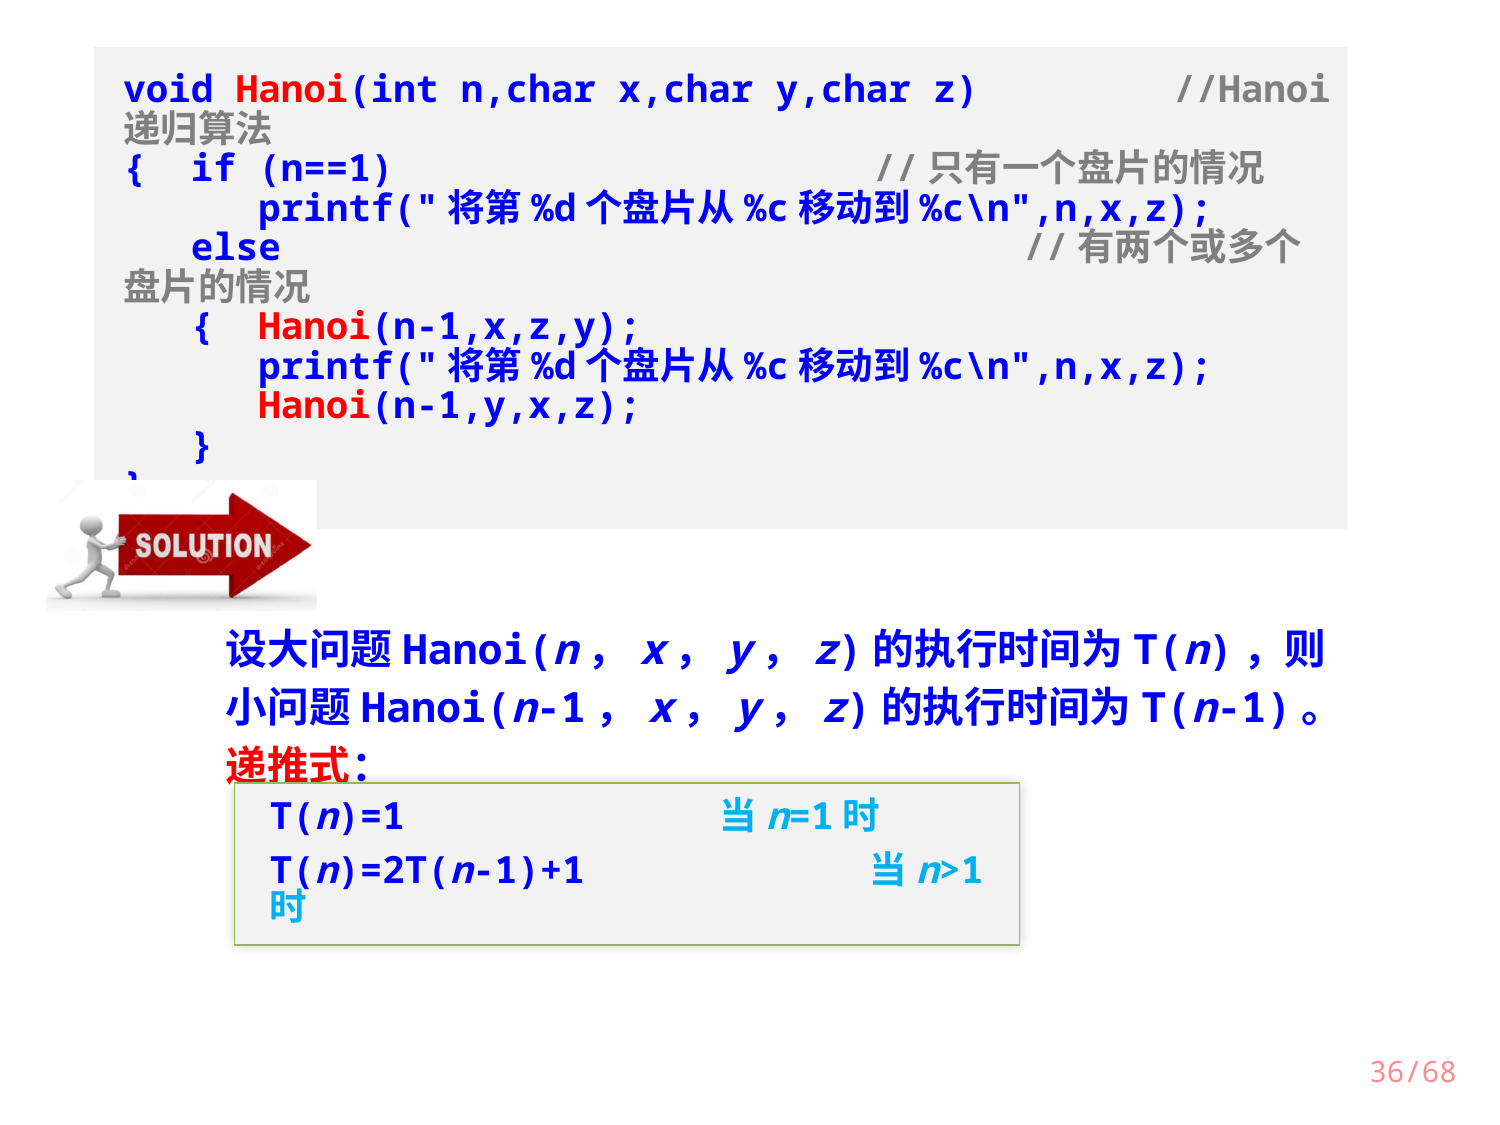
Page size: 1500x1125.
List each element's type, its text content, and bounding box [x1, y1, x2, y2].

text_box T(n)=1 当n=1时 T(n)=2T(n-1)+1 当n>1时 [234, 782, 1020, 946]
slide_number 36/68 [1324, 1042, 1472, 1103]
text_box 设大问题Hanoi(n，x，y，z)的执行时间为T(n)，则小问题Hanoi(n-1，x，y，z)的执行时间为T(n-1)。递推式： [210, 607, 1372, 797]
text_box void Hanoi(int n,char x,char y,char z) //Hanoi递归算法 { if (n==1) //只有一个盘片的情况 printf("将第%d个盘片从%c移动到%c\n",n,x,z); else //有两个或多个盘片的情况 { Hanoi(n-1,x,z,y); printf("将第%d个盘片从%c移动到%c\n",n,x,z); Hanoi(n-1,y,x,z); } } [92, 45, 1350, 531]
picture [46, 480, 317, 612]
